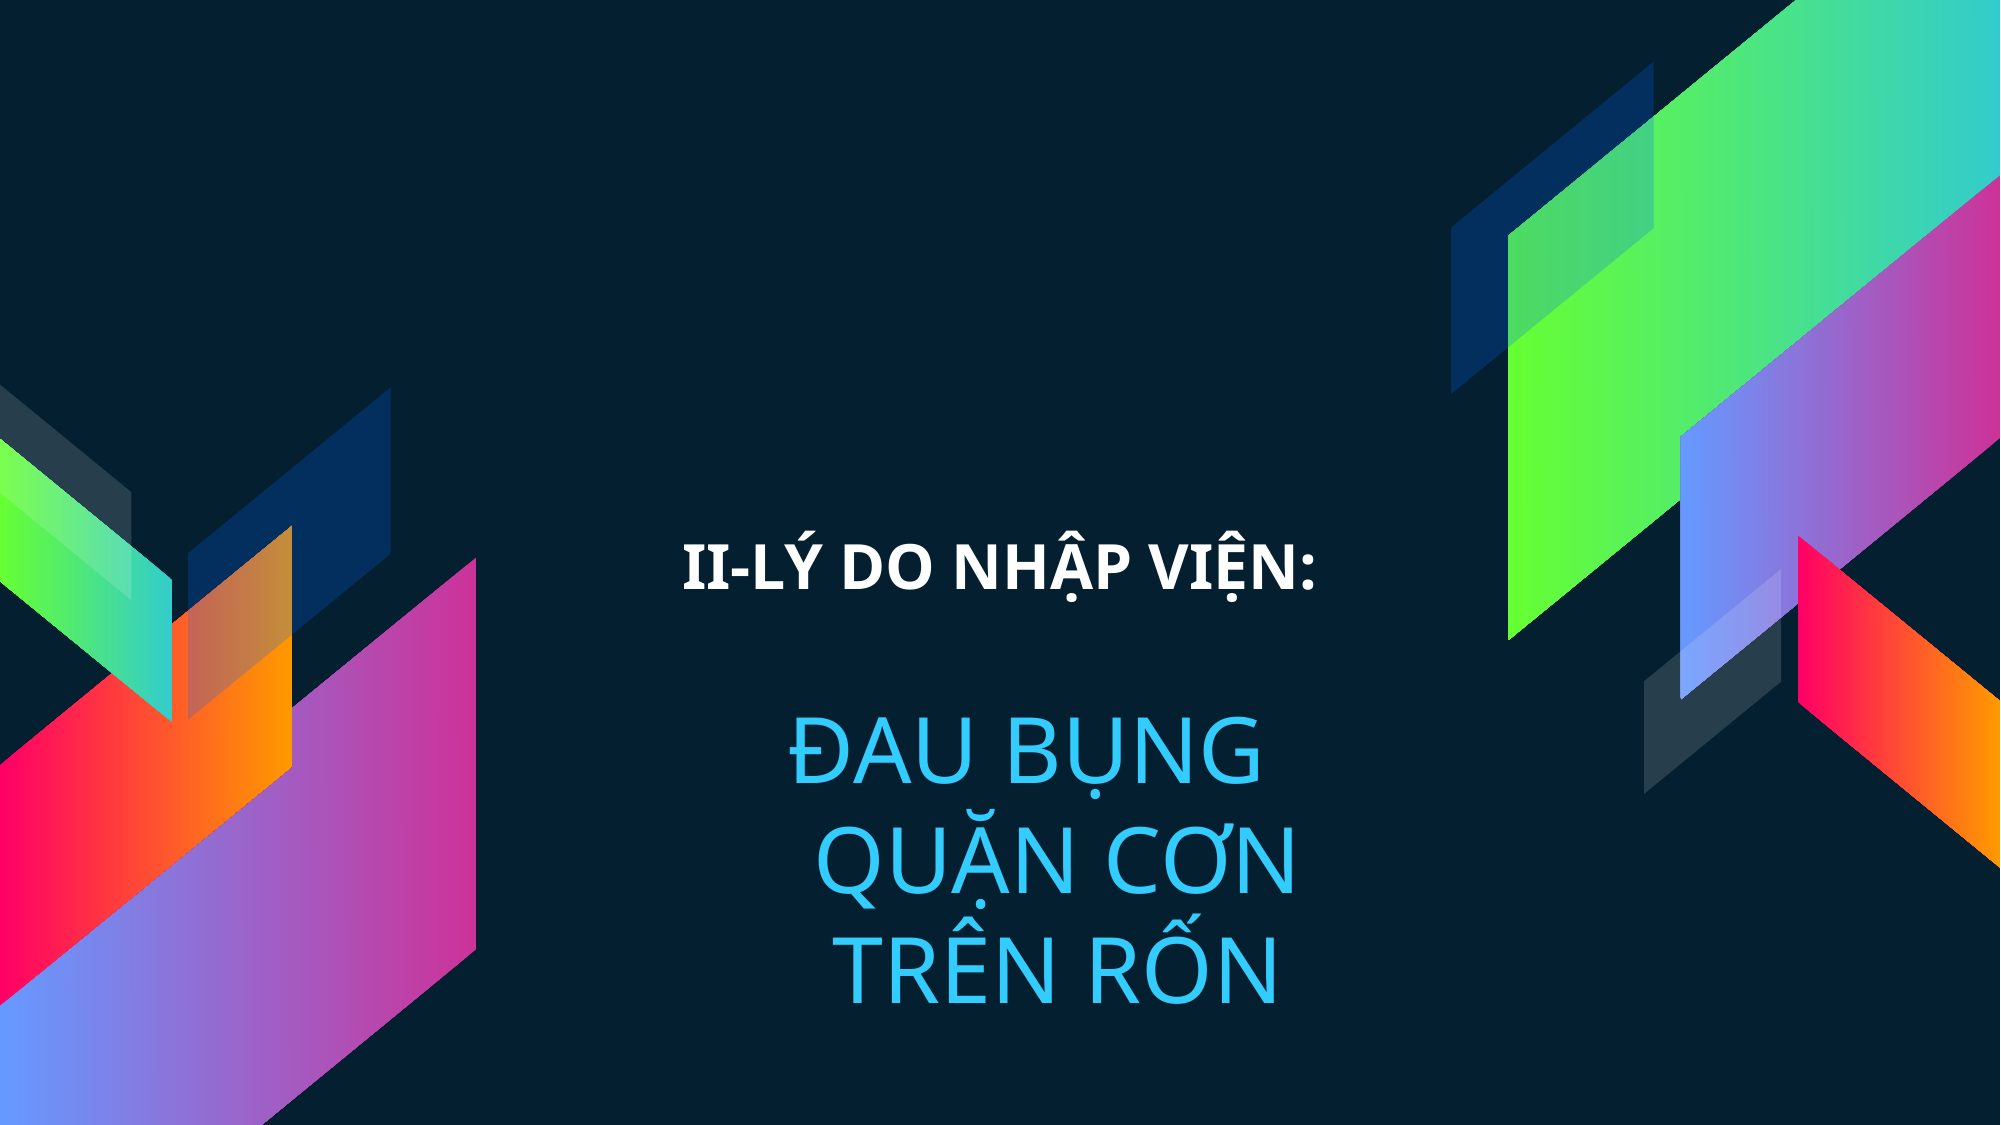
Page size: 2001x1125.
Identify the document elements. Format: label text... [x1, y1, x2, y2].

subtitle ĐAU BỤNG QUẶN CƠN TRÊN RỐN [663, 676, 1378, 903]
title II-LÝ DO NHẬP VIỆN: [579, 362, 1421, 617]
